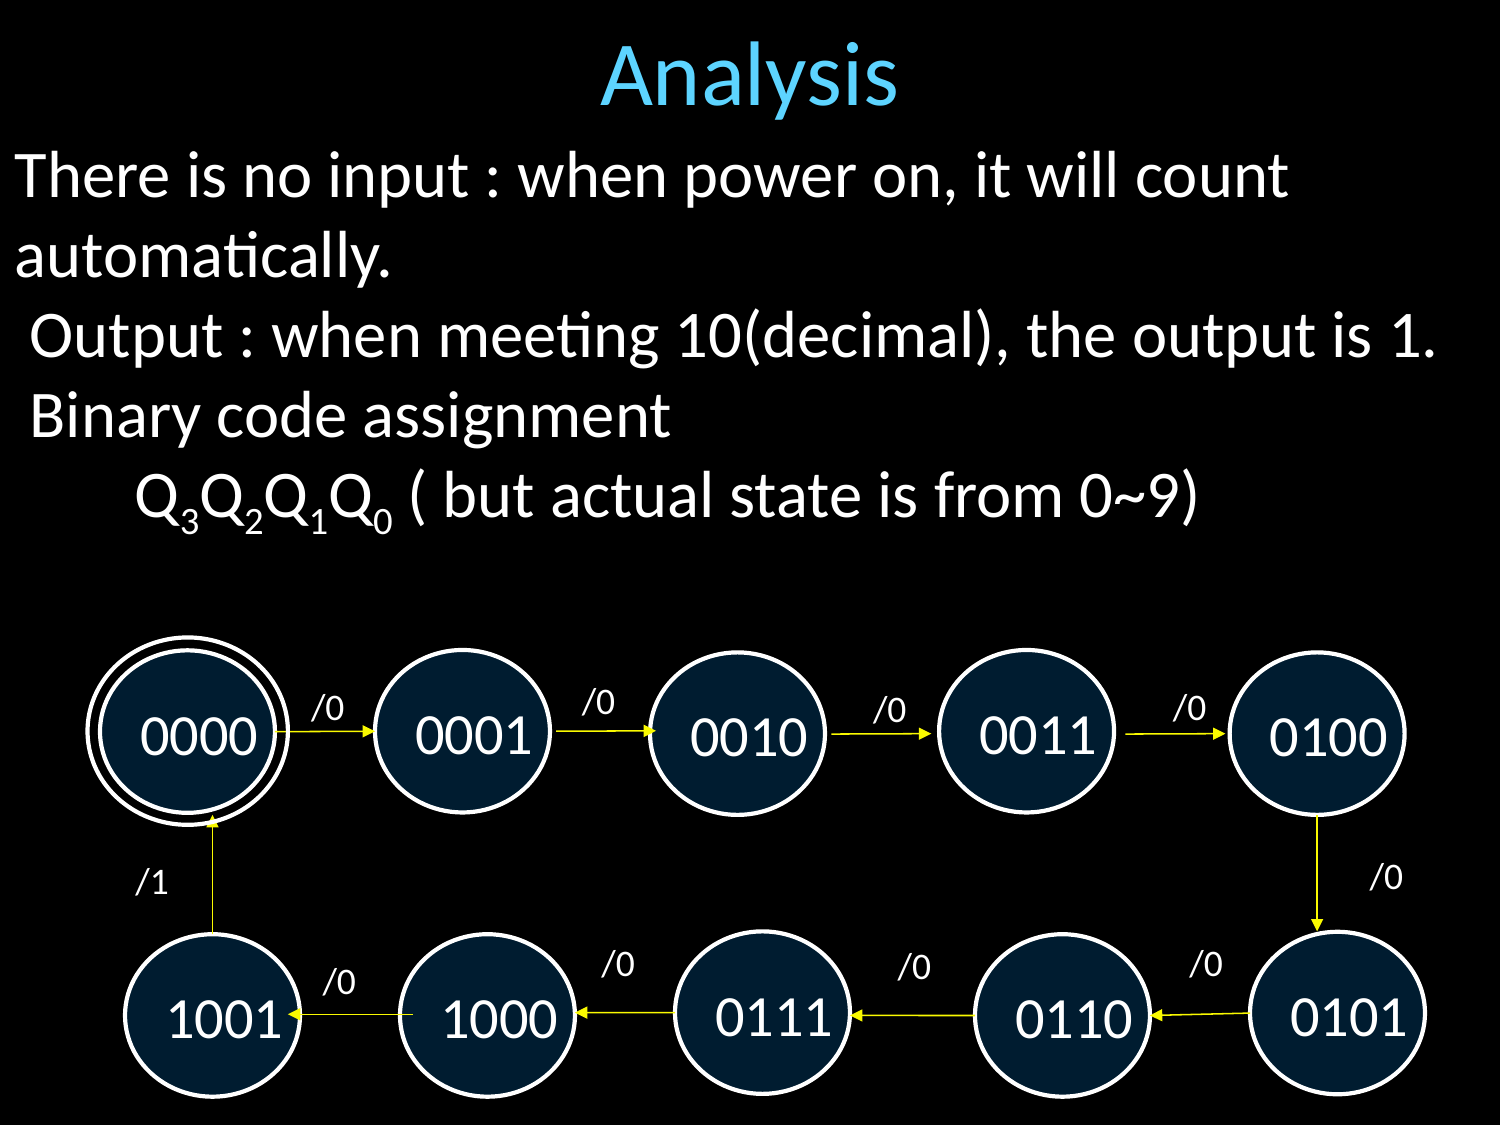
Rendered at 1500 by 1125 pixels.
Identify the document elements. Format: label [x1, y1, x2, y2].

text_box [0, 123, 1500, 550]
title [37, 24, 1463, 113]
text_box [85, 635, 1426, 1097]
